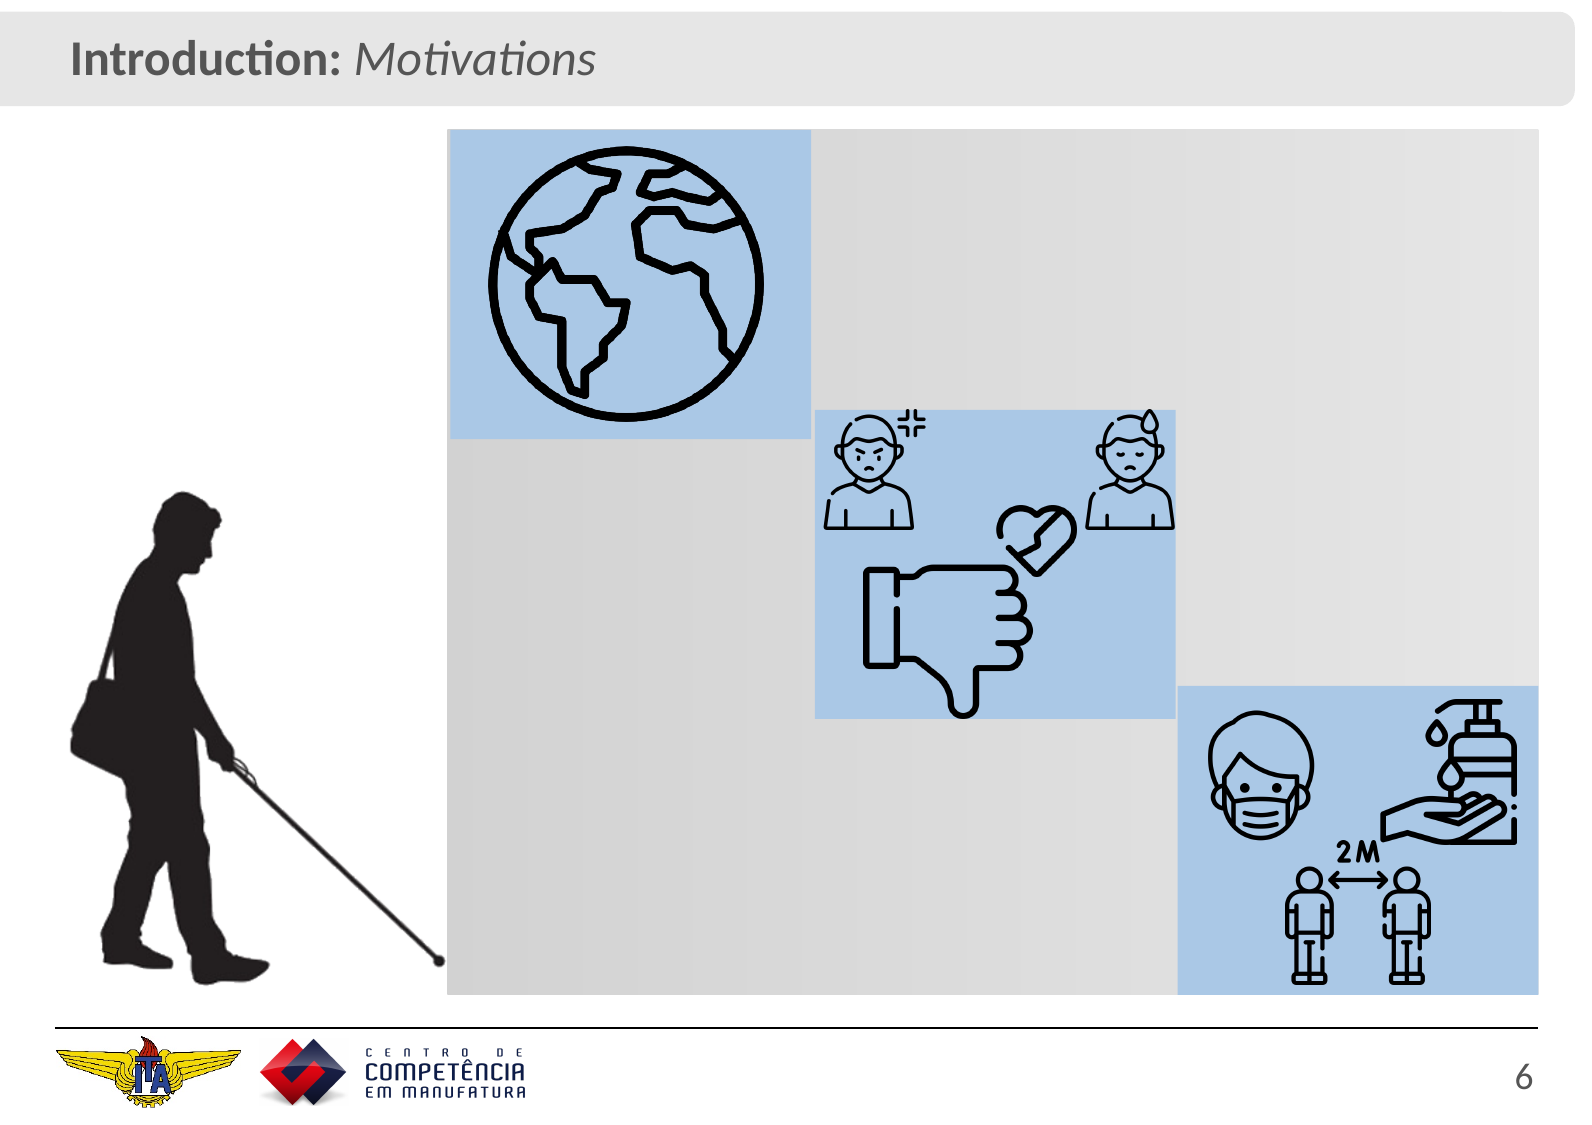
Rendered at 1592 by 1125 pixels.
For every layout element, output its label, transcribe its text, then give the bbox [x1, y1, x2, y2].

picture [56, 1036, 241, 1108]
picture [0, 489, 448, 988]
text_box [814, 409, 1190, 720]
picture [259, 1038, 349, 1106]
text_box [810, 128, 1540, 686]
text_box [1177, 685, 1539, 996]
picture [356, 1039, 534, 1107]
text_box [450, 129, 812, 440]
list Introduction: Motivations [54, 21, 1539, 97]
text_box [445, 442, 1172, 997]
